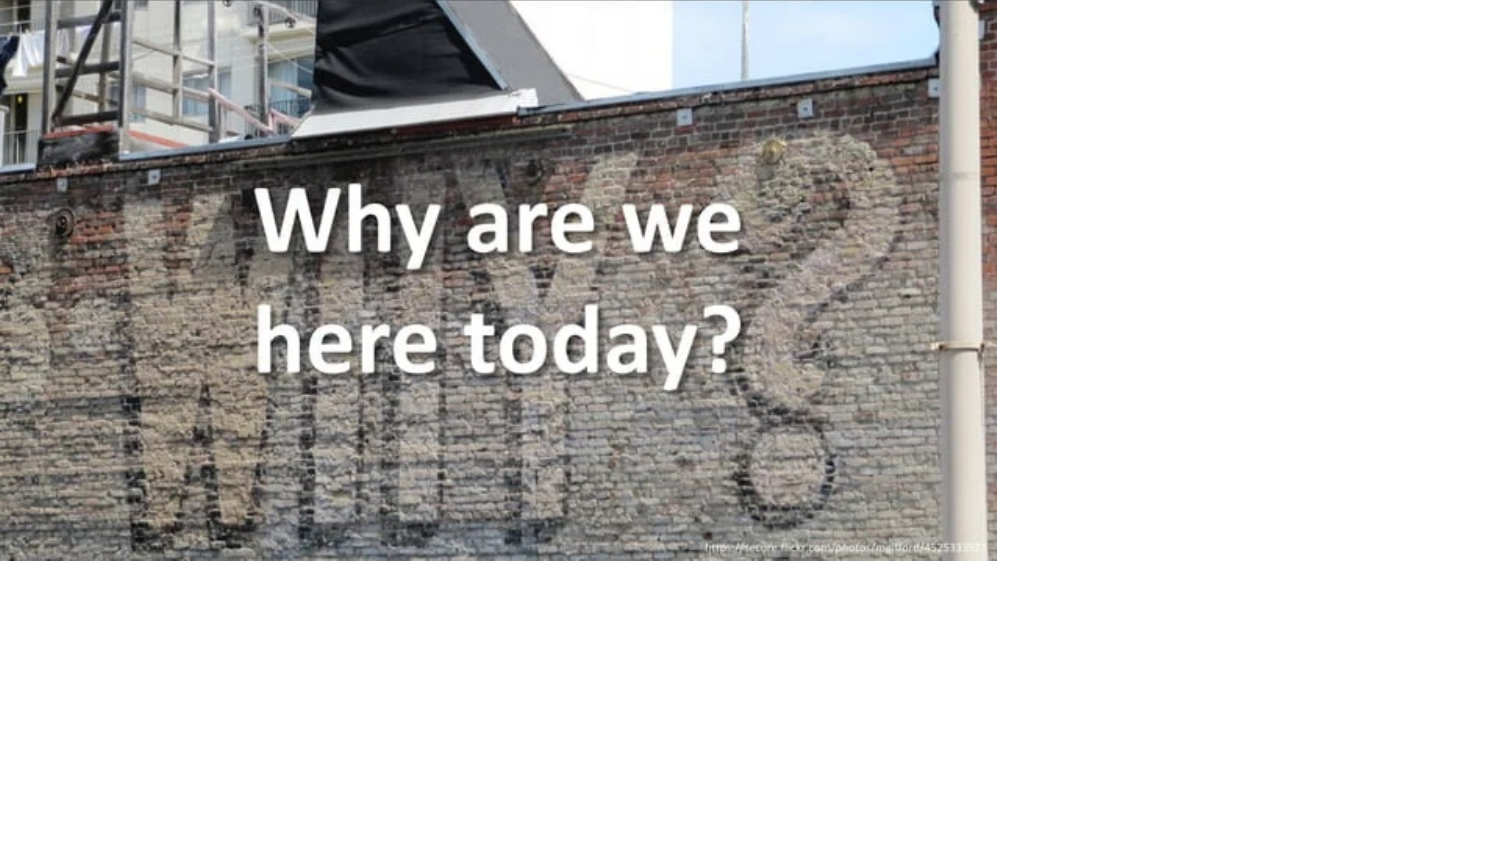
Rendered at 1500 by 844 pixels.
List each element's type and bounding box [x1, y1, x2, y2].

picture [0, 0, 997, 562]
